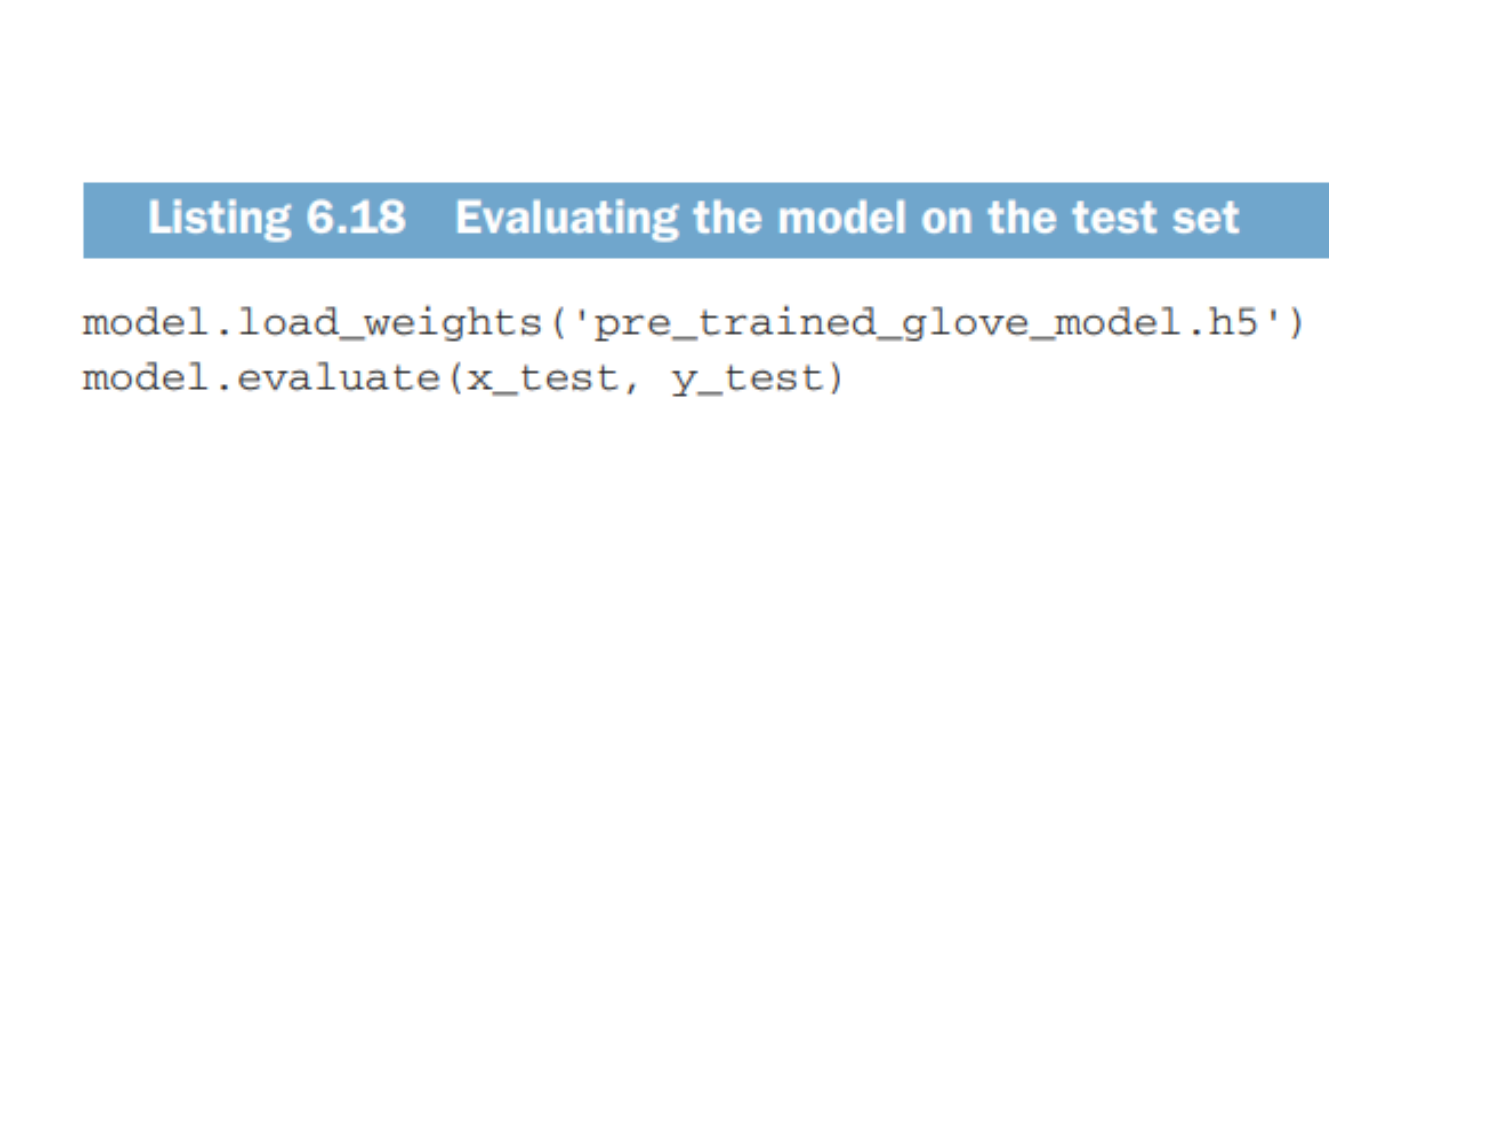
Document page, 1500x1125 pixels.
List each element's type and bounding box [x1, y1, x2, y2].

picture [74, 174, 1329, 413]
